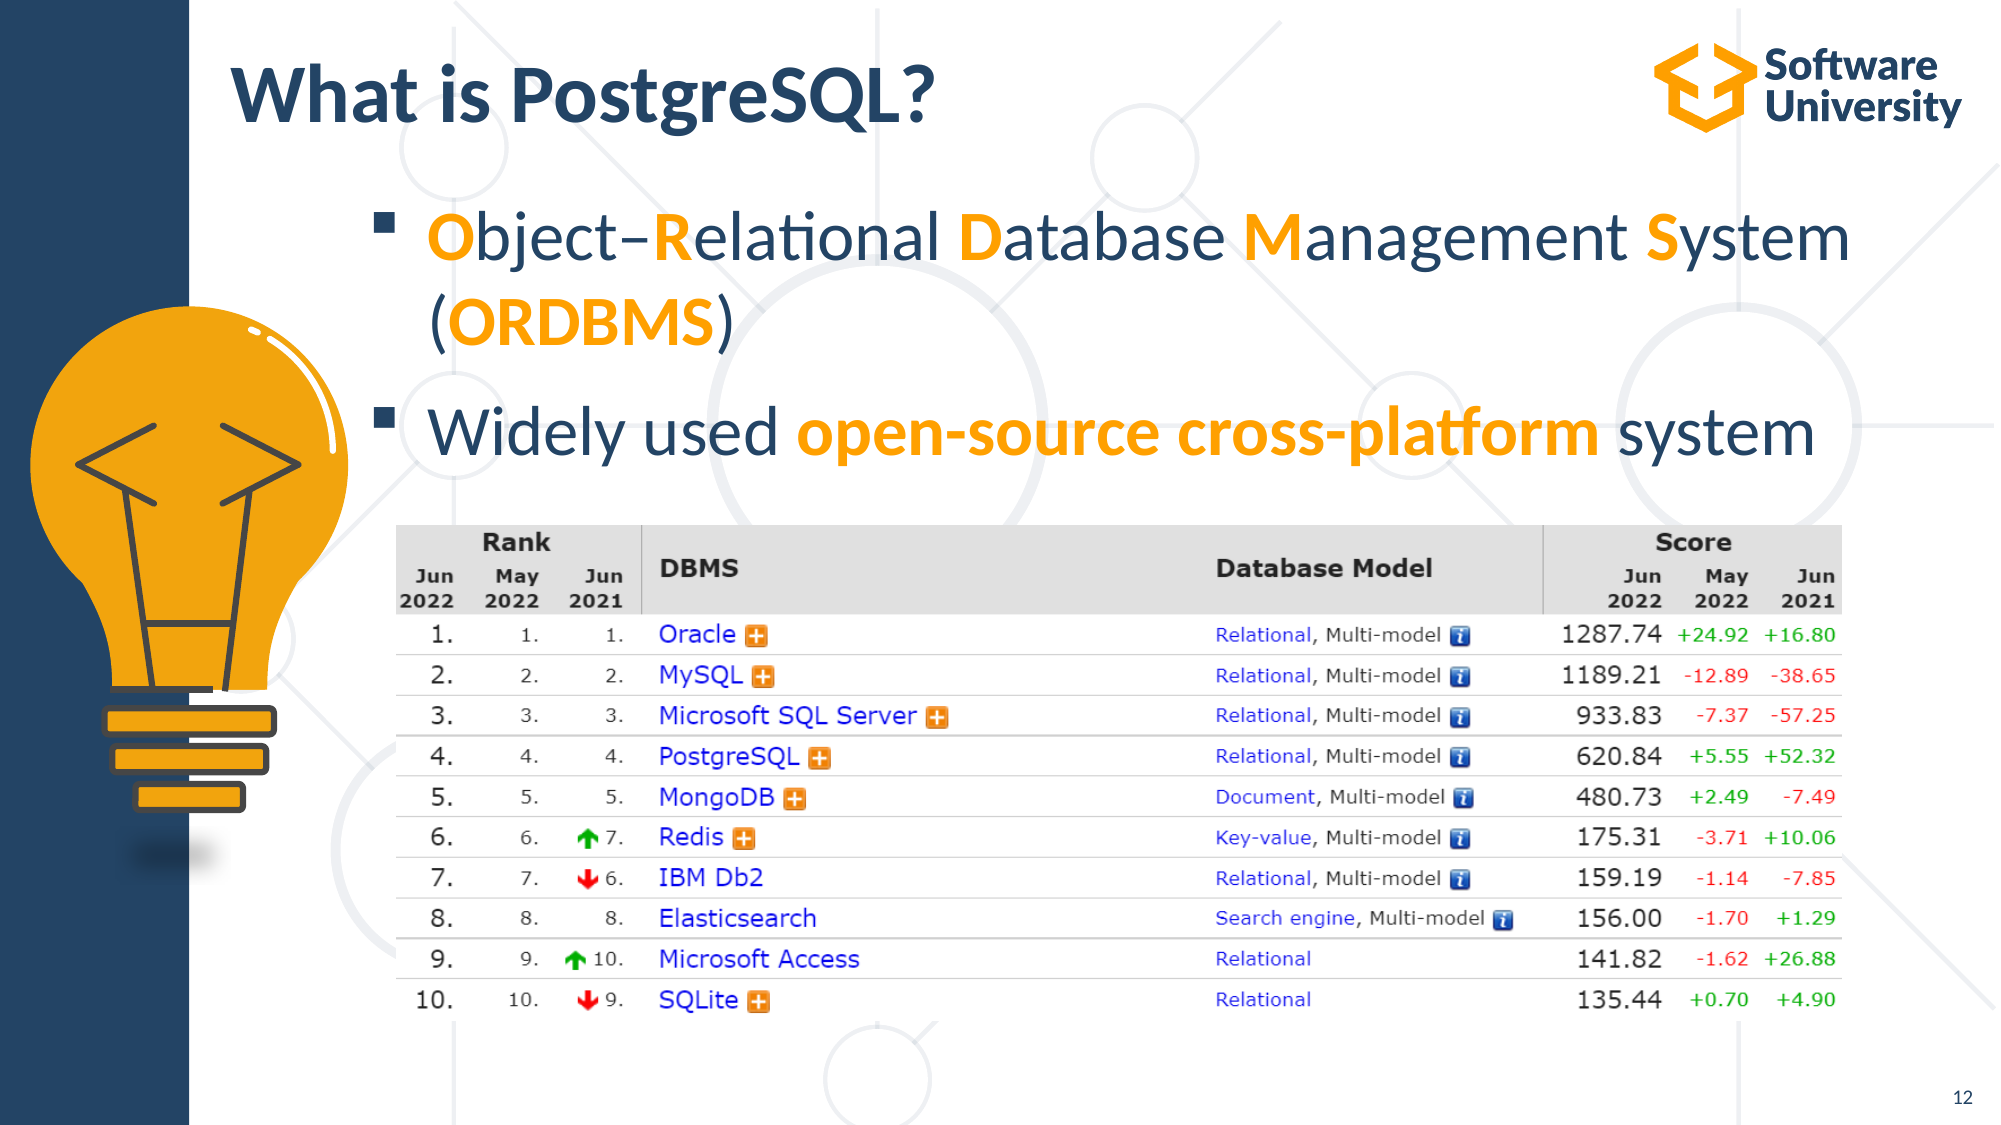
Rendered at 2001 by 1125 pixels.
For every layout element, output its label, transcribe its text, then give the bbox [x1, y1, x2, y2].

picture [1641, 31, 1973, 145]
slide_number 12 [1927, 1067, 1989, 1117]
title What is PostgreSQL? [212, 16, 1628, 162]
picture [396, 525, 1843, 1021]
list Object–Relational Database Management System (ORDBMS) Widely used open-source cross-platform system [350, 183, 1968, 1094]
